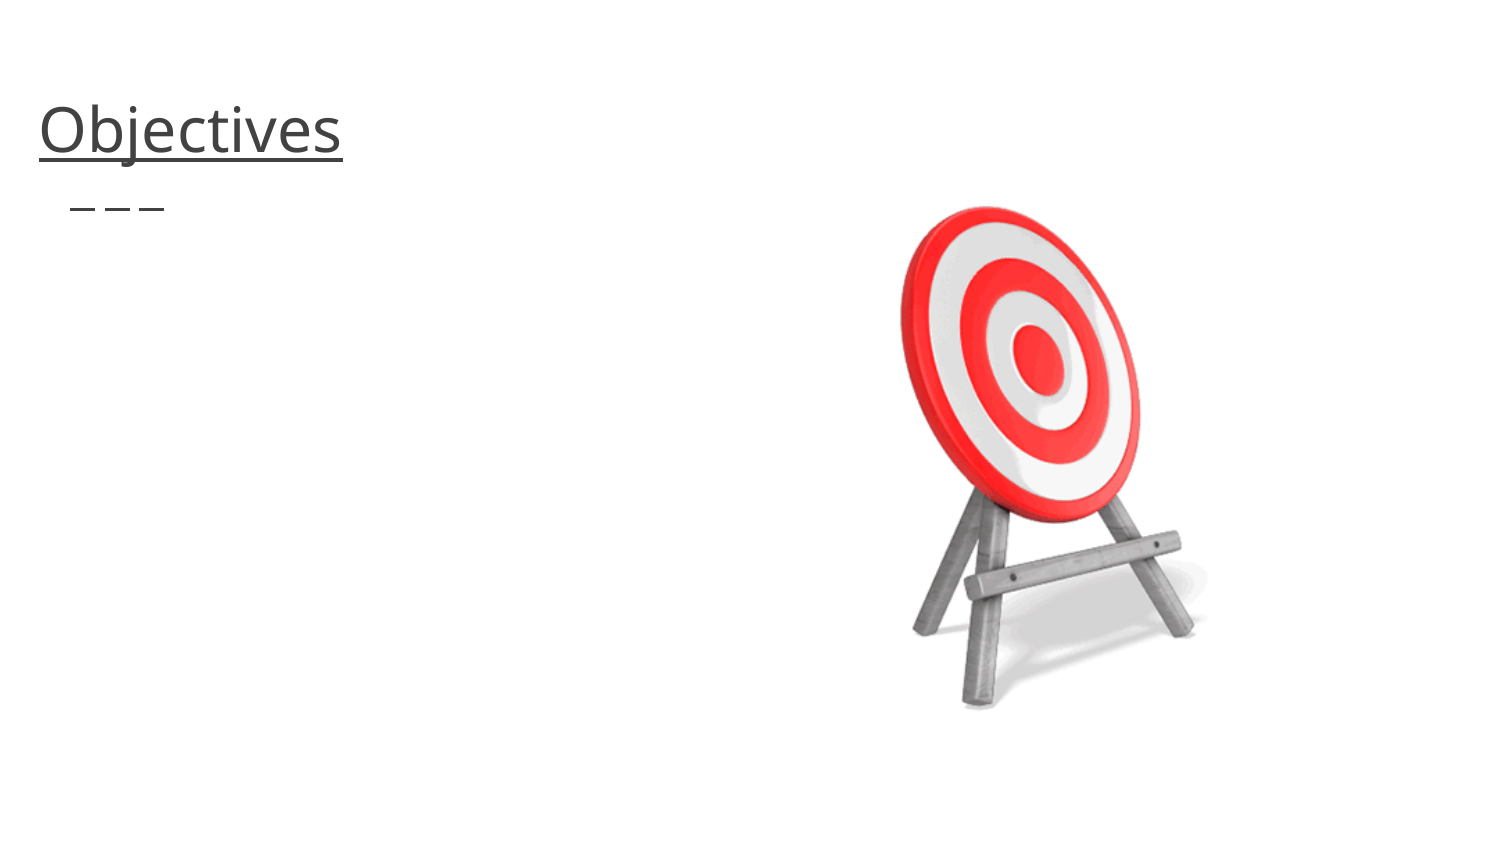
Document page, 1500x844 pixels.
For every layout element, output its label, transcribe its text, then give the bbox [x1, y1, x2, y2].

title Objectives [23, 79, 723, 181]
picture [892, 180, 1451, 739]
